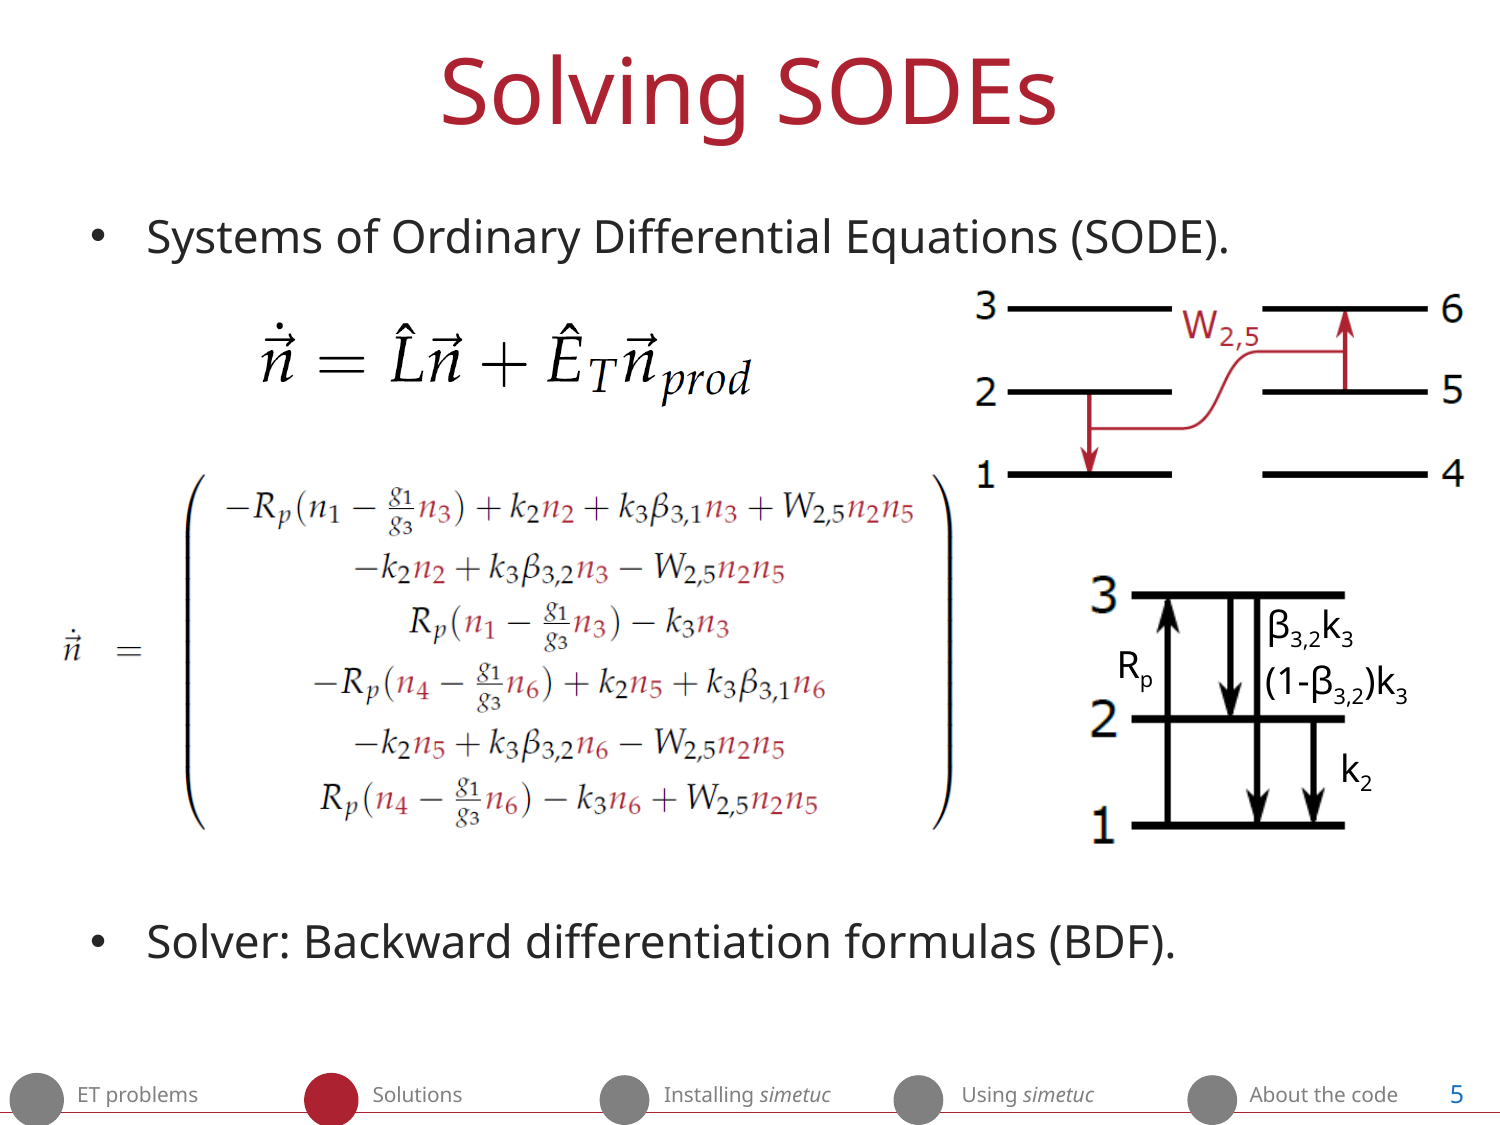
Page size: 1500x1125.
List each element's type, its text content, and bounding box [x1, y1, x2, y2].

list Systems of Ordinary Differential Equations (SODE). Solver: Backward differentiation formulas (BDF). [75, 200, 1425, 435]
picture [24, 274, 1483, 858]
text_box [1066, 554, 1429, 869]
slide_number 5 [1445, 1065, 1500, 1125]
list Systems of Ordinary Differential Equations (SODE). Solver: Backward differentiation formulas (BDF). [75, 518, 1425, 1005]
title Solving SODEs [0, 0, 1500, 150]
text_box [304, 1072, 359, 1125]
picture [231, 295, 757, 424]
